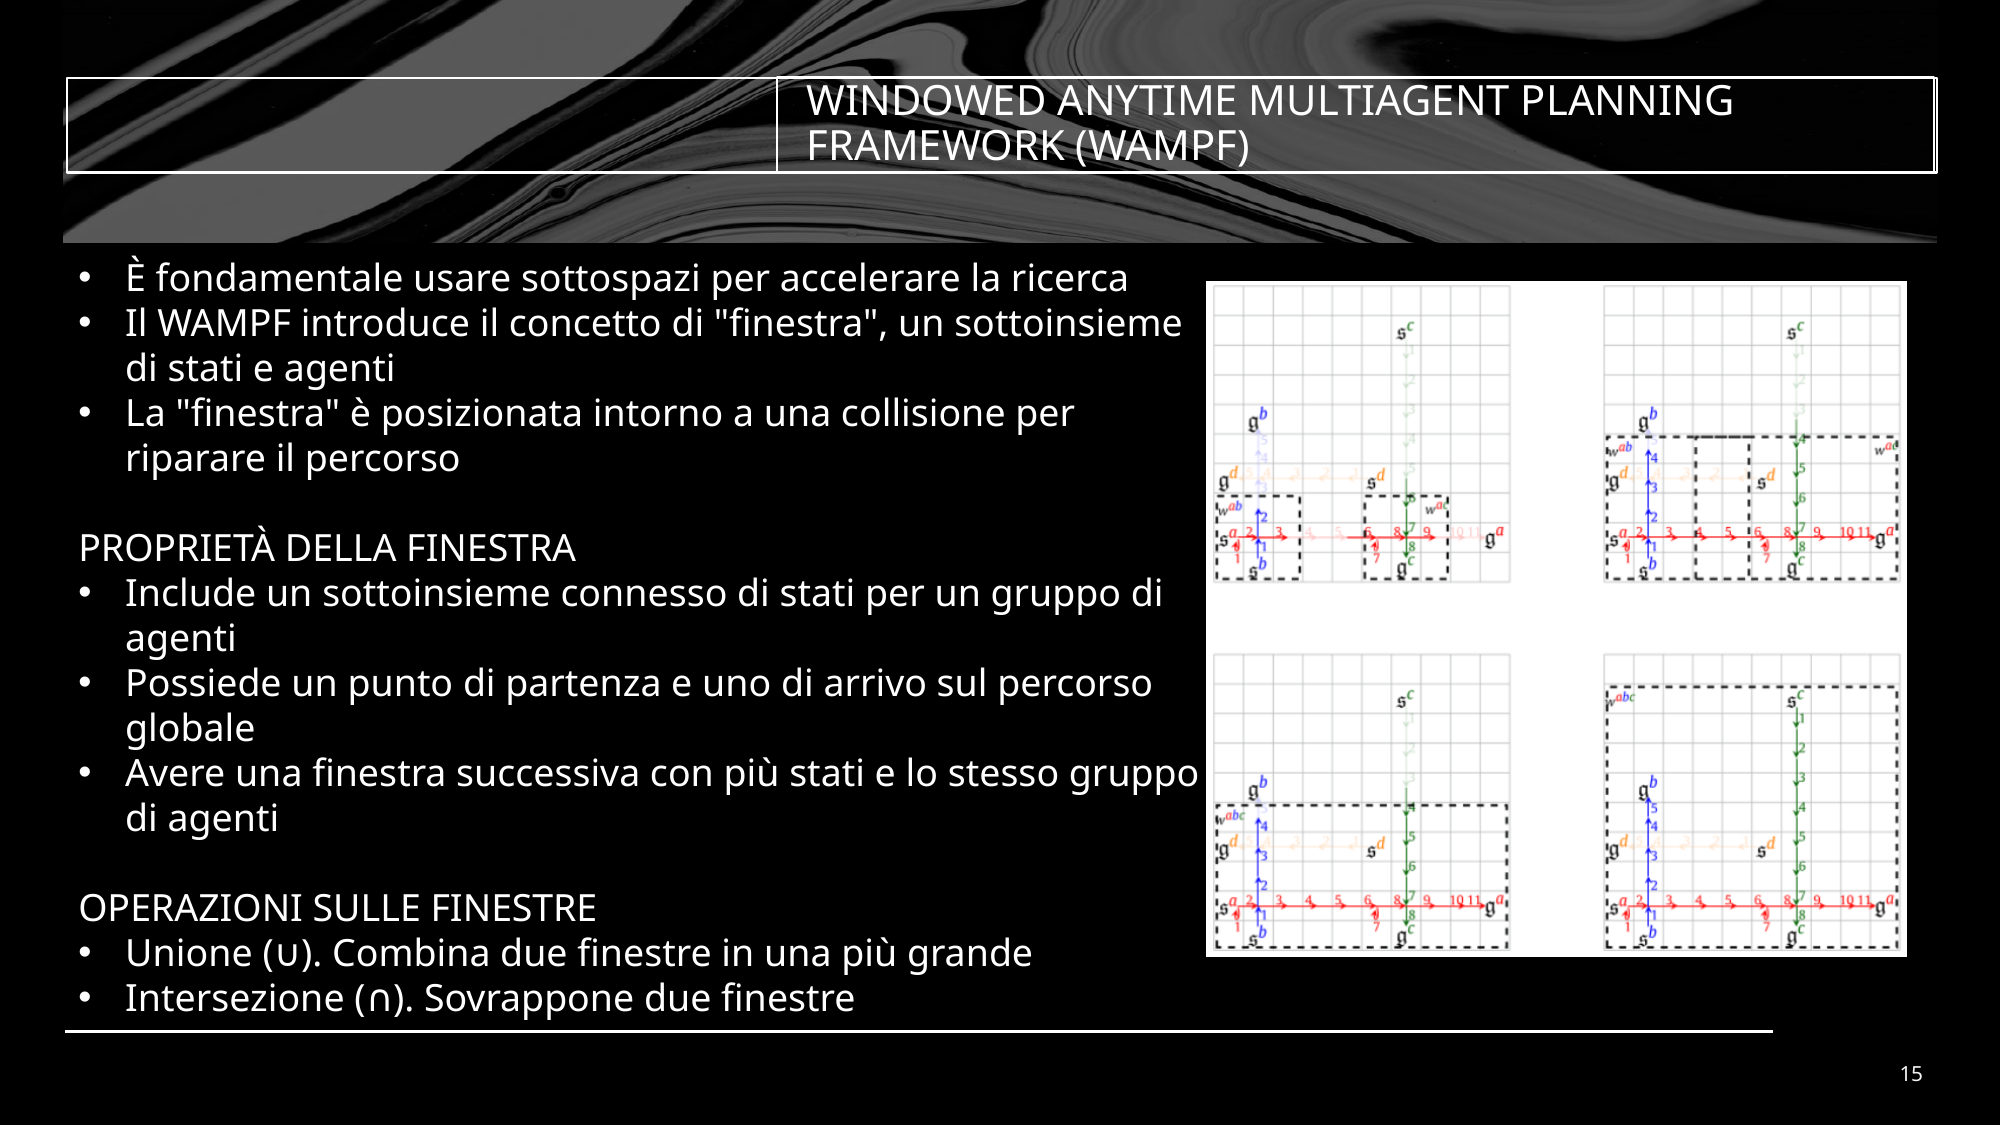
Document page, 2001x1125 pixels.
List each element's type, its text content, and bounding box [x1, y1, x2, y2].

picture [63, 0, 1937, 243]
picture [1206, 281, 1907, 957]
text_box Windowed Anytime Multiagent Planning Framework (WAMPF) [776, 77, 1934, 173]
slide_number 15 [1555, 1045, 1938, 1103]
text_box È fondamentale usare sottospazi per accelerare la ricerca Il WAMPF introduce il concetto di "finestra", un sottoinsieme di stati e agenti La "finestra" è posizionata intorno a una collisione per riparare il percorso PROPRIETÀ DELLA FINESTRA Include un sottoinsieme connesso di stati per un gruppo di agenti Possiede un punto di partenza e uno di arrivo sul percorso globale Avere una finestra successiva con più stati e lo stesso gruppo di agenti OPERAZIONI SULLE FINESTRE Unione (∪). Combina due finestre in una più grande Intersezione (∩). Sovrappone due finestre [63, 246, 1222, 1125]
picture [68, 79, 776, 171]
